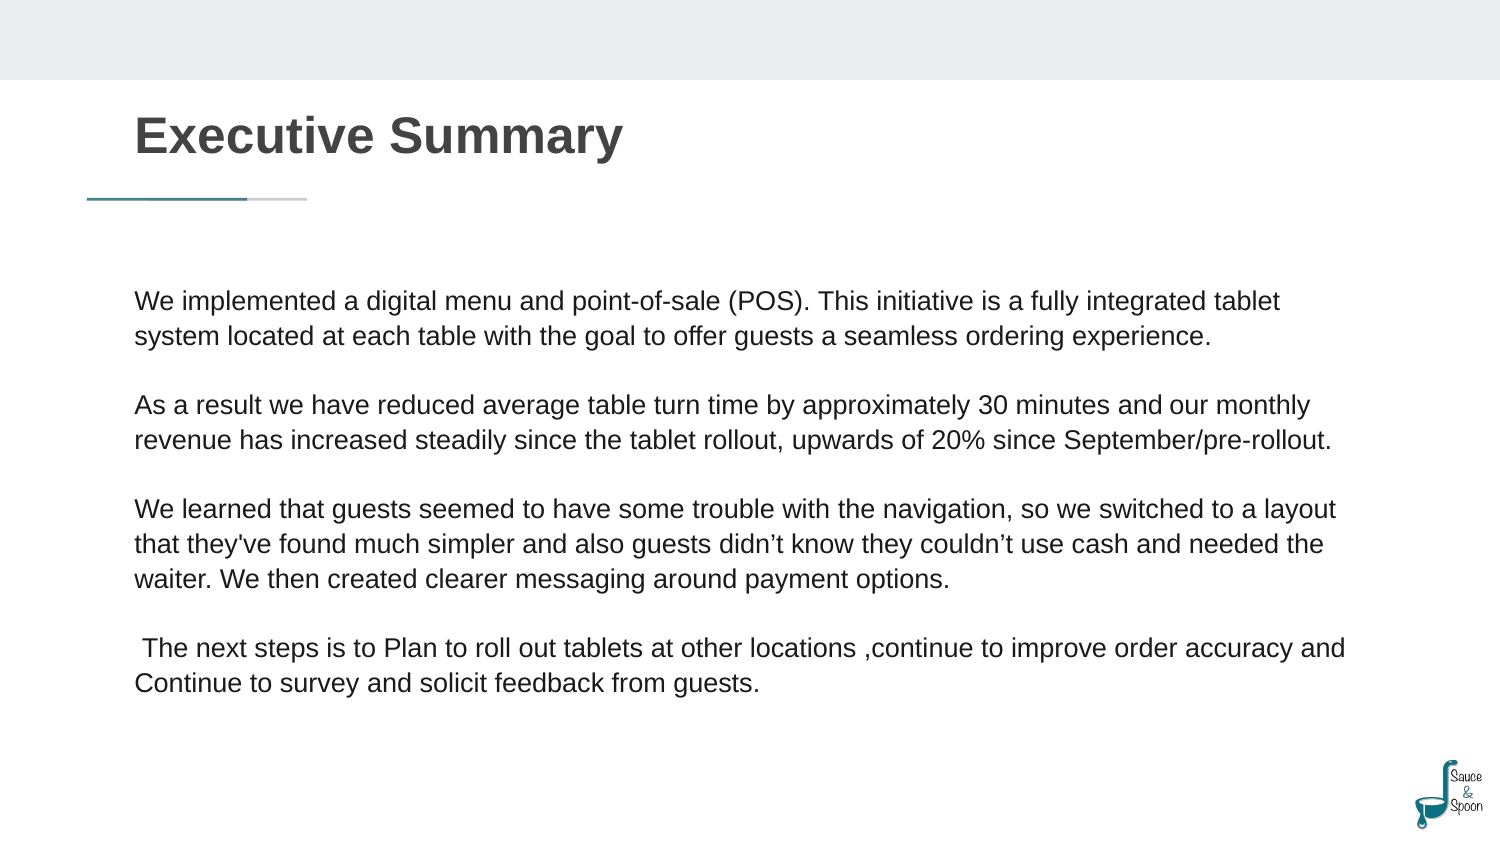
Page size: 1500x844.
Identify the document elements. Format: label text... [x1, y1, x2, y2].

title Executive Summary [119, 92, 1381, 180]
list We implemented a digital menu and point-of-sale (POS). This initiative is a fully integrated tablet system located at each table with the goal to offer guests a seamless ordering experience. As a result we have reduced average table turn time by approximately 30 minutes and our monthly revenue has increased steadily since the tablet rollout, upwards of 20% since September/pre-rollout. We learned that guests seemed to have some trouble with the navigation, so we switched to a layout that they've found much simpler and also guests didn’t know they couldn’t use cash and needed the waiter. We then created clearer messaging around payment options. The next steps is to Plan to roll out tablets at other locations ,continue to improve order accuracy and Continue to survey and solicit feedback from guests. [119, 266, 1381, 772]
picture [1402, 746, 1500, 844]
